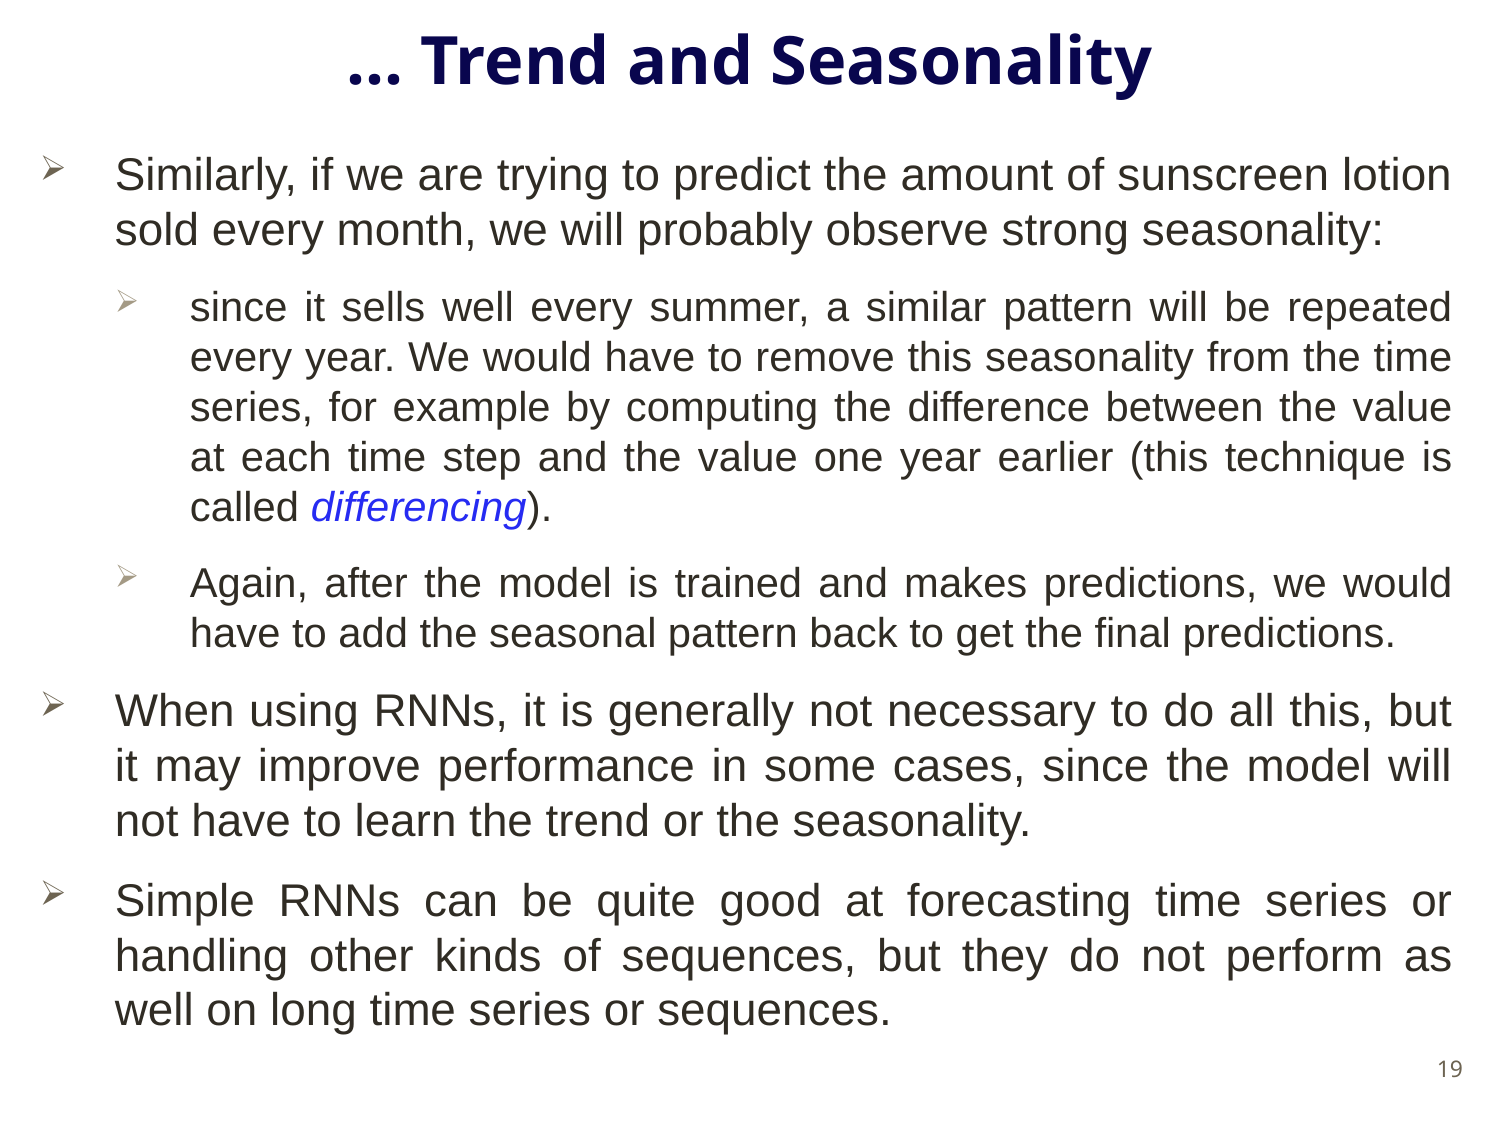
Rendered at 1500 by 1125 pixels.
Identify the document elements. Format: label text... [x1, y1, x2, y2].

list Similarly, if we are trying to predict the amount of sunscreen lotion sold every month, we will probably observe strong seasonality: since it sells well every summer, a similar pattern will be repeated every year. We would have to remove this seasonality from the time series, for example by computing the difference between the value at each time step and the value one year earlier (this technique is called differencing). Again, after the model is trained and makes predictions, we would have to add the seasonal pattern back to get the final predictions. When using RNNs, it is generally not necessary to do all this, but it may improve performance in some cases, since the model will not have to learn the trend or the seasonality. Simple RNNs can be quite good at forecasting time series or handling other kinds of sequences, but they do not perform as well on long time series or sequences. [24, 137, 1469, 1050]
title … Trend and Seasonality [40, 17, 1460, 106]
slide_number 19 [1350, 1040, 1479, 1100]
